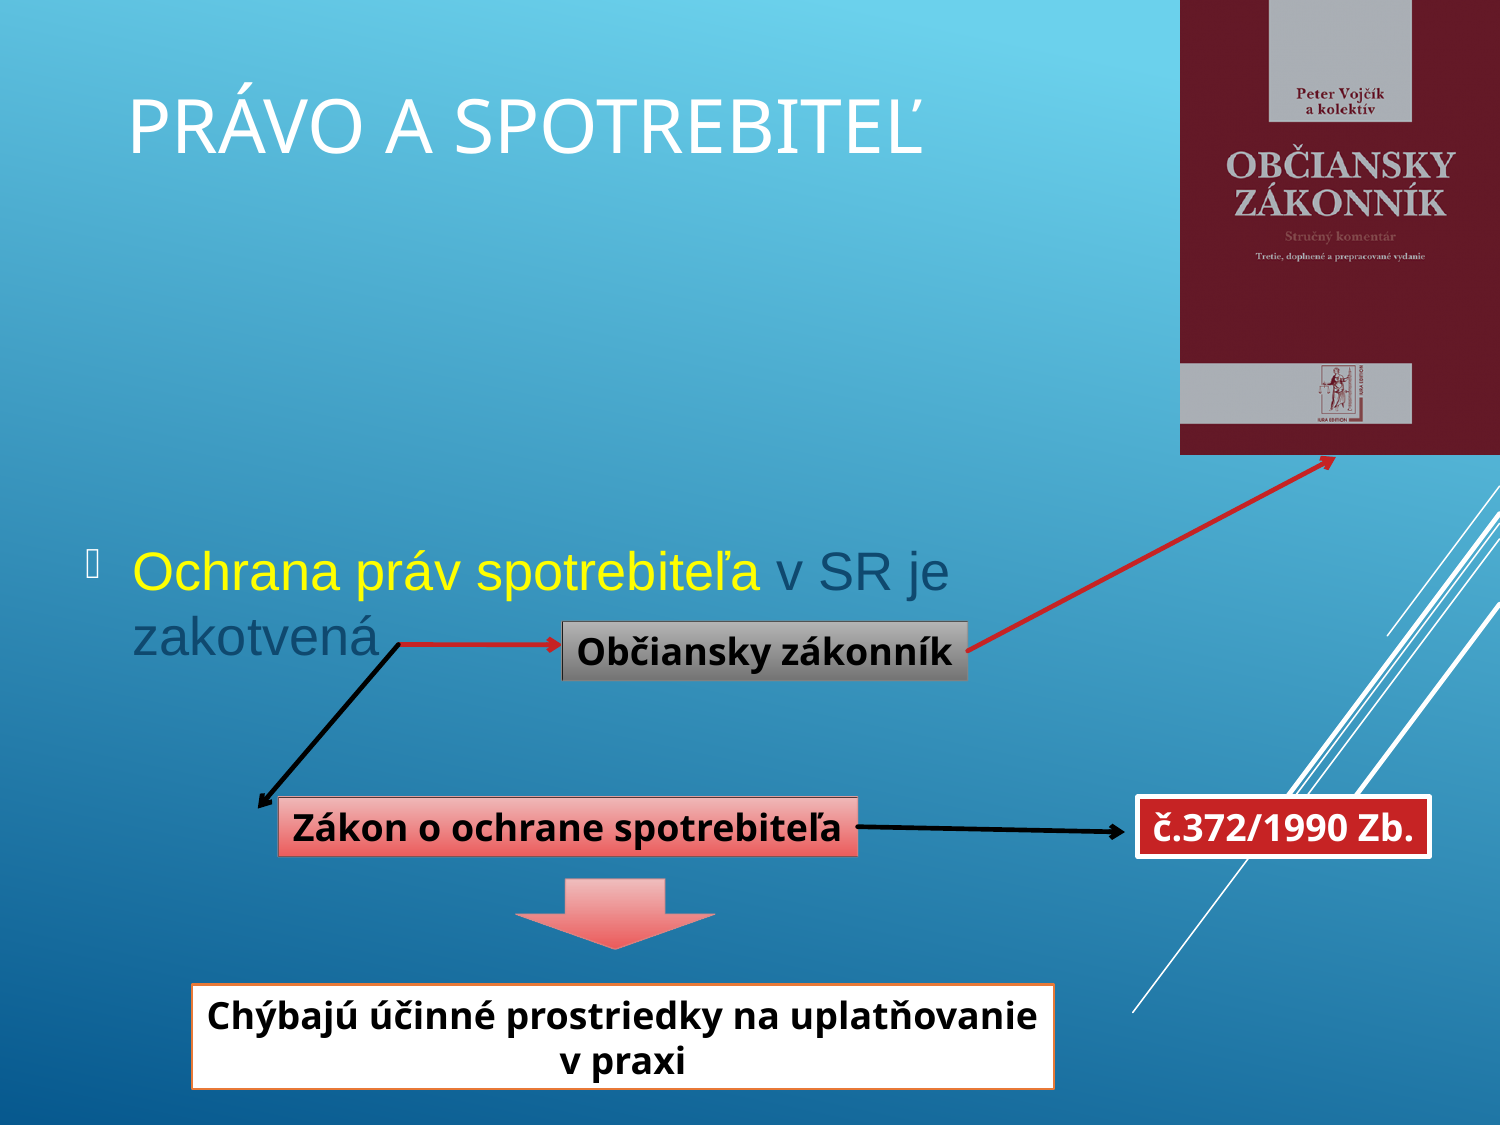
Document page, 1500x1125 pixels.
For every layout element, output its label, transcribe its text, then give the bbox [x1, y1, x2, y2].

text_box Občiansky zákonník [561, 620, 968, 681]
text_box č.372/1990 Zb. [1135, 794, 1432, 859]
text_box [854, 826, 1126, 833]
list Ochrana práv spotrebiteľa v SR je zakotvená [70, 304, 1121, 898]
picture [1180, 0, 1500, 455]
text_box [514, 878, 716, 950]
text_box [966, 456, 1337, 652]
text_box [245, 656, 411, 798]
text_box Zákon o ochrane spotrebiteľa [277, 796, 858, 857]
text_box Chýbajú účinné prostriedky na uplatňovanie v praxi [191, 983, 1055, 1090]
title Právo a spotrebiteľ [0, 0, 1050, 248]
